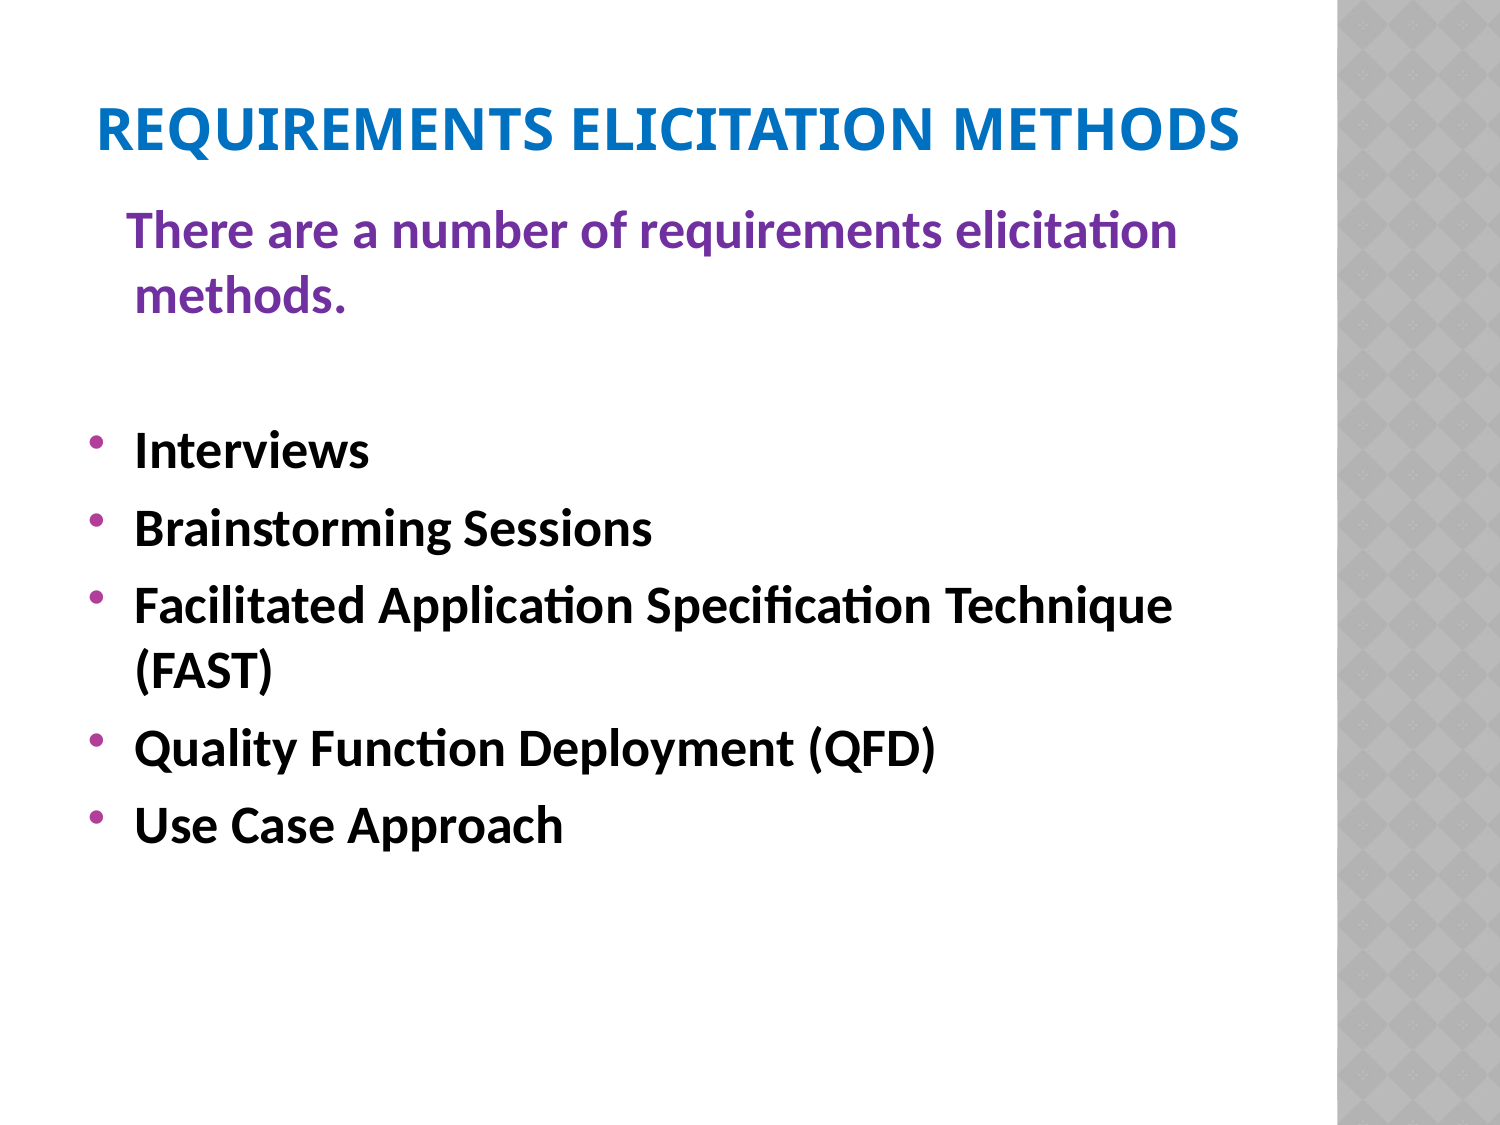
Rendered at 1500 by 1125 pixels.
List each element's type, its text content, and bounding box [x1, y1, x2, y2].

list There are a number of requirements elicitation methods. Interviews Brainstorming Sessions Facilitated Application Specification Technique (FAST) Quality Function Deployment (QFD) Use Case Approach [75, 187, 1263, 1059]
title Requirements elicitation METHODS [75, 75, 1263, 163]
